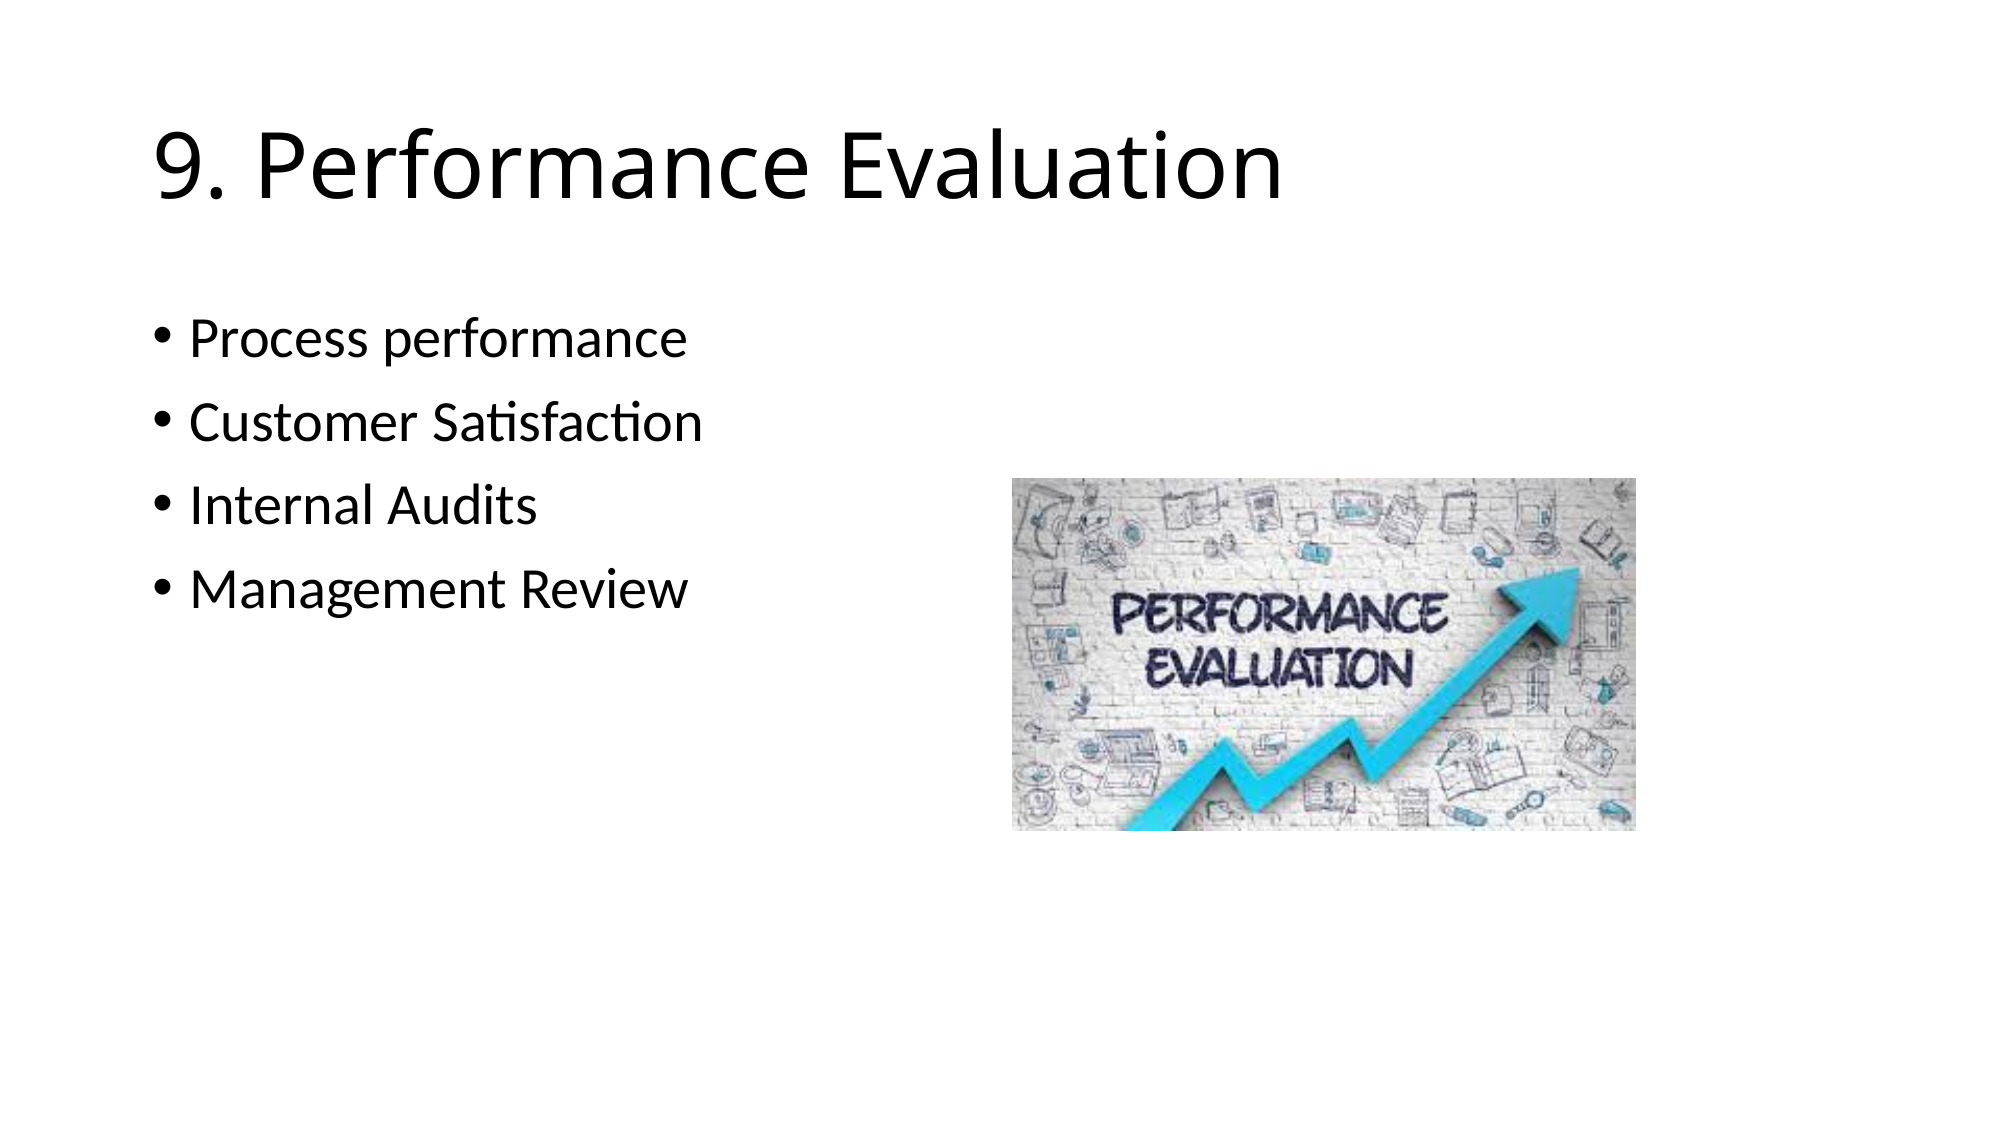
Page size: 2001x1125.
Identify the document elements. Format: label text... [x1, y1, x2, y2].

list Process performance Customer Satisfaction Internal Audits Management Review [137, 299, 988, 1014]
picture [1012, 478, 1636, 831]
title 9. Performance Evaluation [137, 59, 1863, 278]
